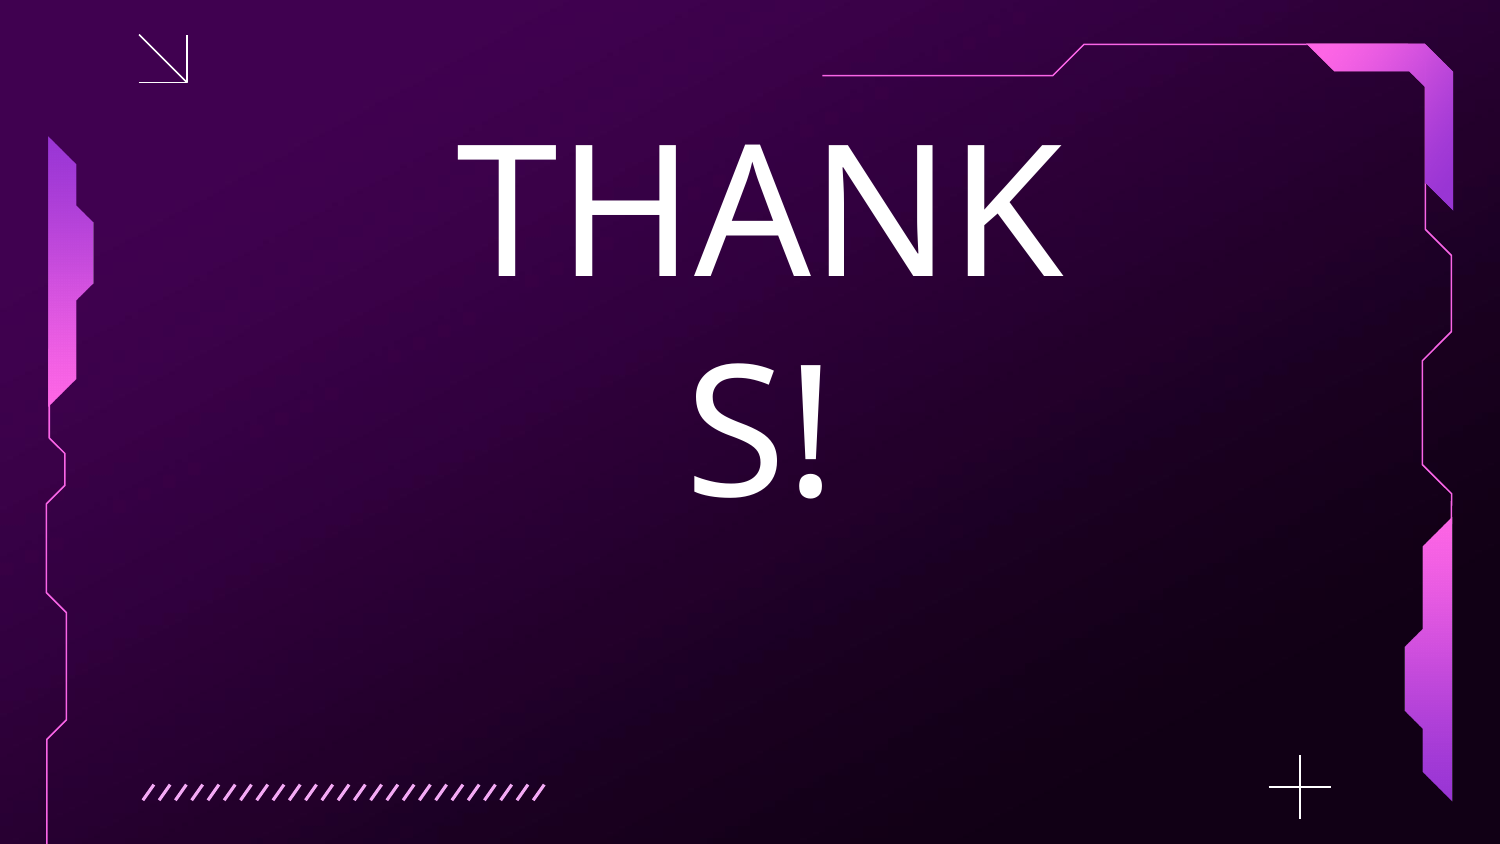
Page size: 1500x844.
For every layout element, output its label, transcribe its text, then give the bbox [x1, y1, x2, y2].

picture [0, 0, 1500, 844]
title THANKS! [395, 374, 1126, 549]
